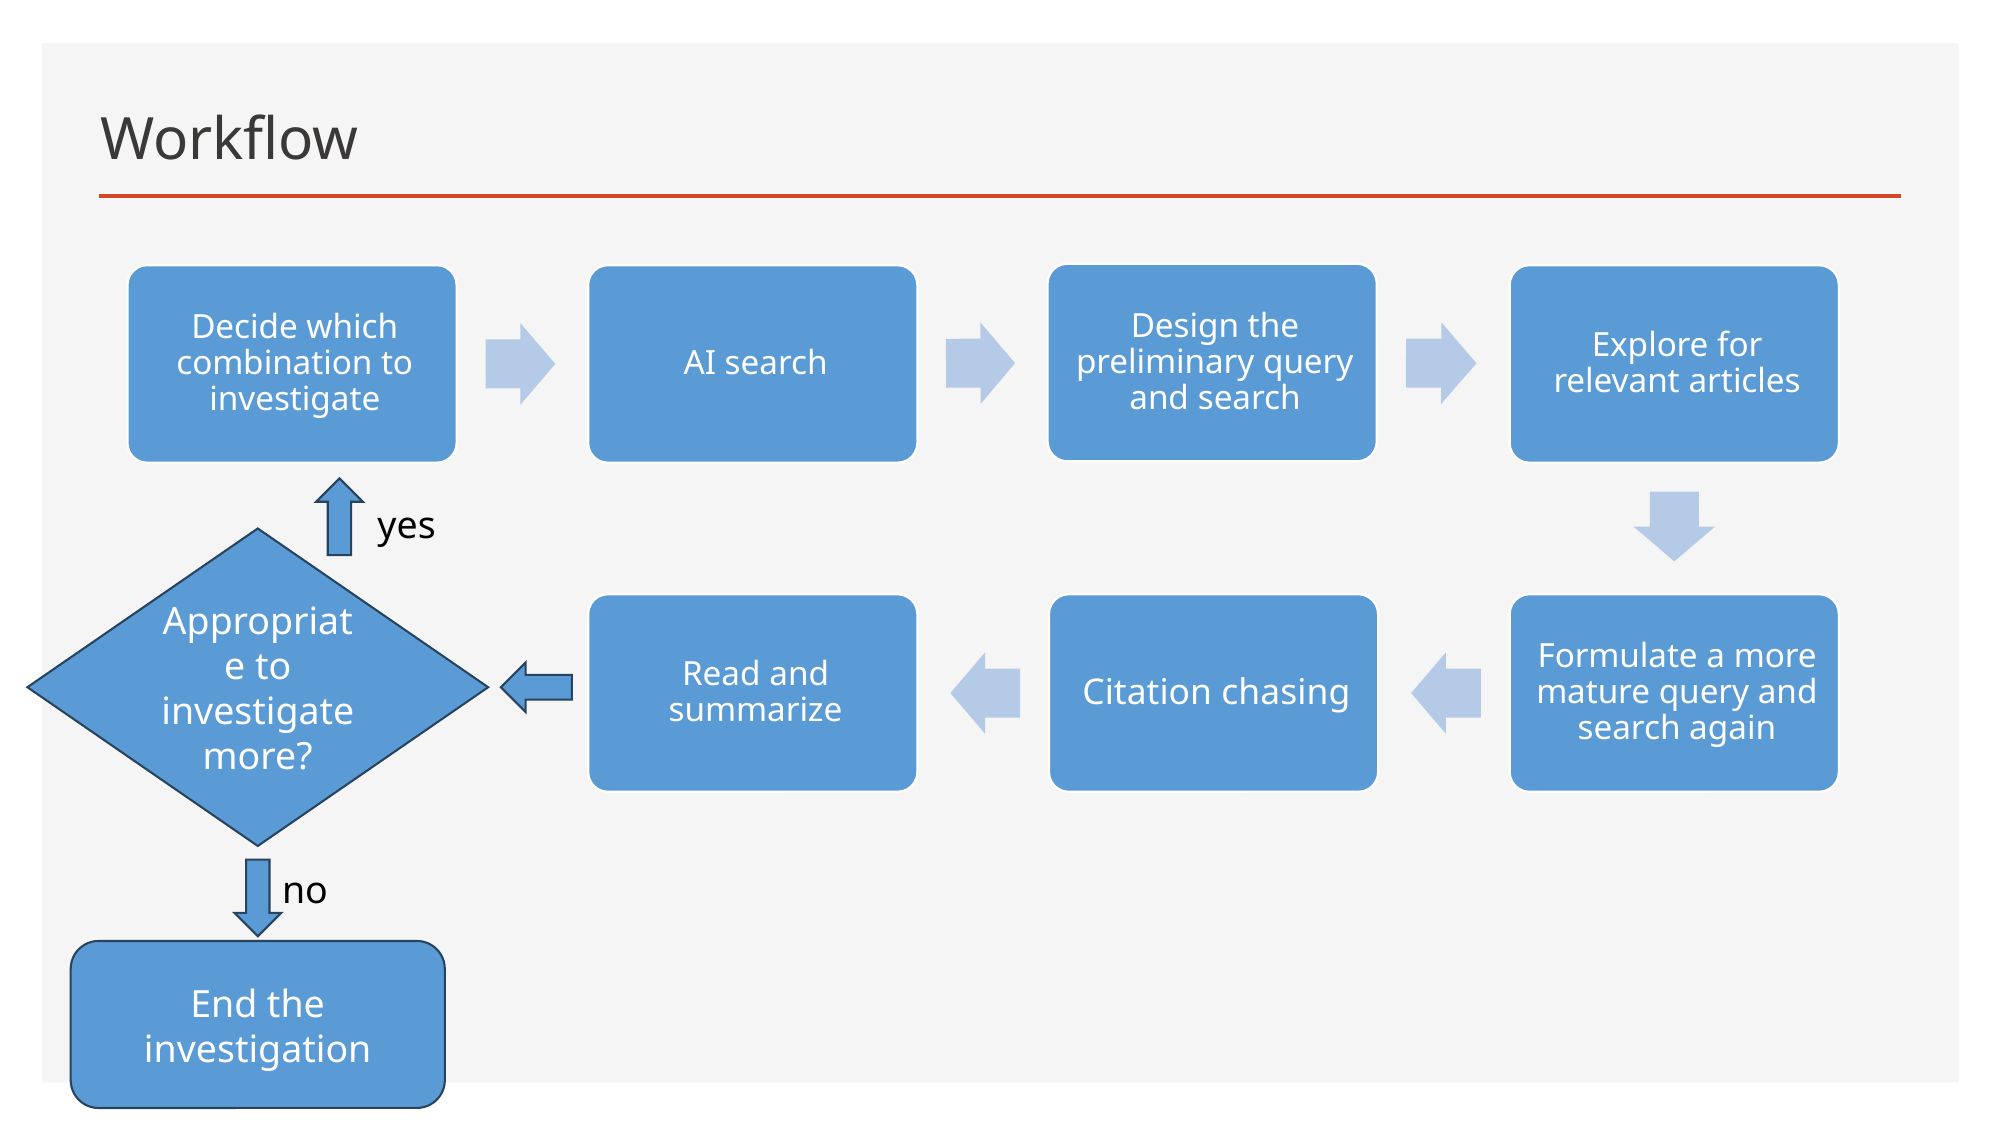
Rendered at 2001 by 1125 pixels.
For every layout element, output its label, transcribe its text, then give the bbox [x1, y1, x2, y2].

text_box Appropriate to investigate more? [25, 618, 126, 757]
text_box no [267, 859, 363, 919]
text_box [232, 858, 277, 938]
text_box End the investigation [69, 939, 446, 1110]
title Workflow [85, 73, 1214, 179]
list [126, 202, 1840, 855]
